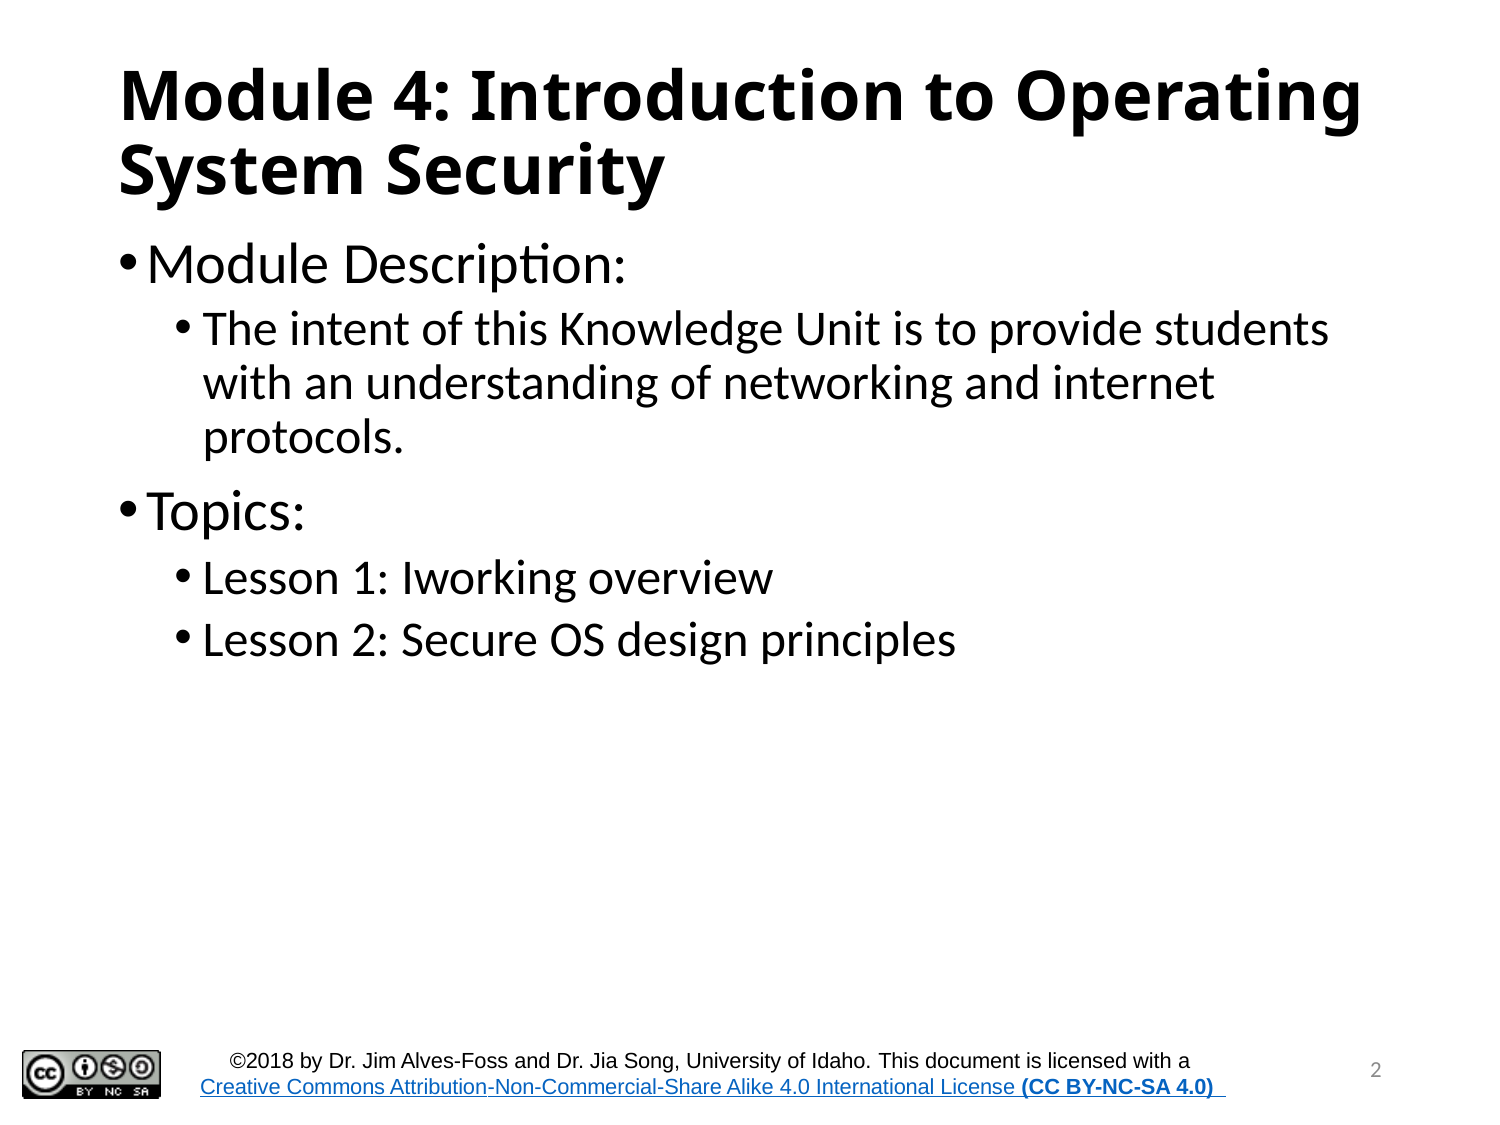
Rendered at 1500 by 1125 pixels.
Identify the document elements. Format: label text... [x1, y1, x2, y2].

picture [22, 1050, 161, 1099]
slide_number 2 [1315, 1038, 1397, 1099]
list Module Description: The intent of this Knowledge Unit is to provide students with an understanding of networking and internet protocols. Topics: Lesson 1: Iworking overview Lesson 2: Secure OS design principles [102, 225, 1398, 1014]
title Module 4: Introduction to Operating System Security [102, 59, 1398, 211]
